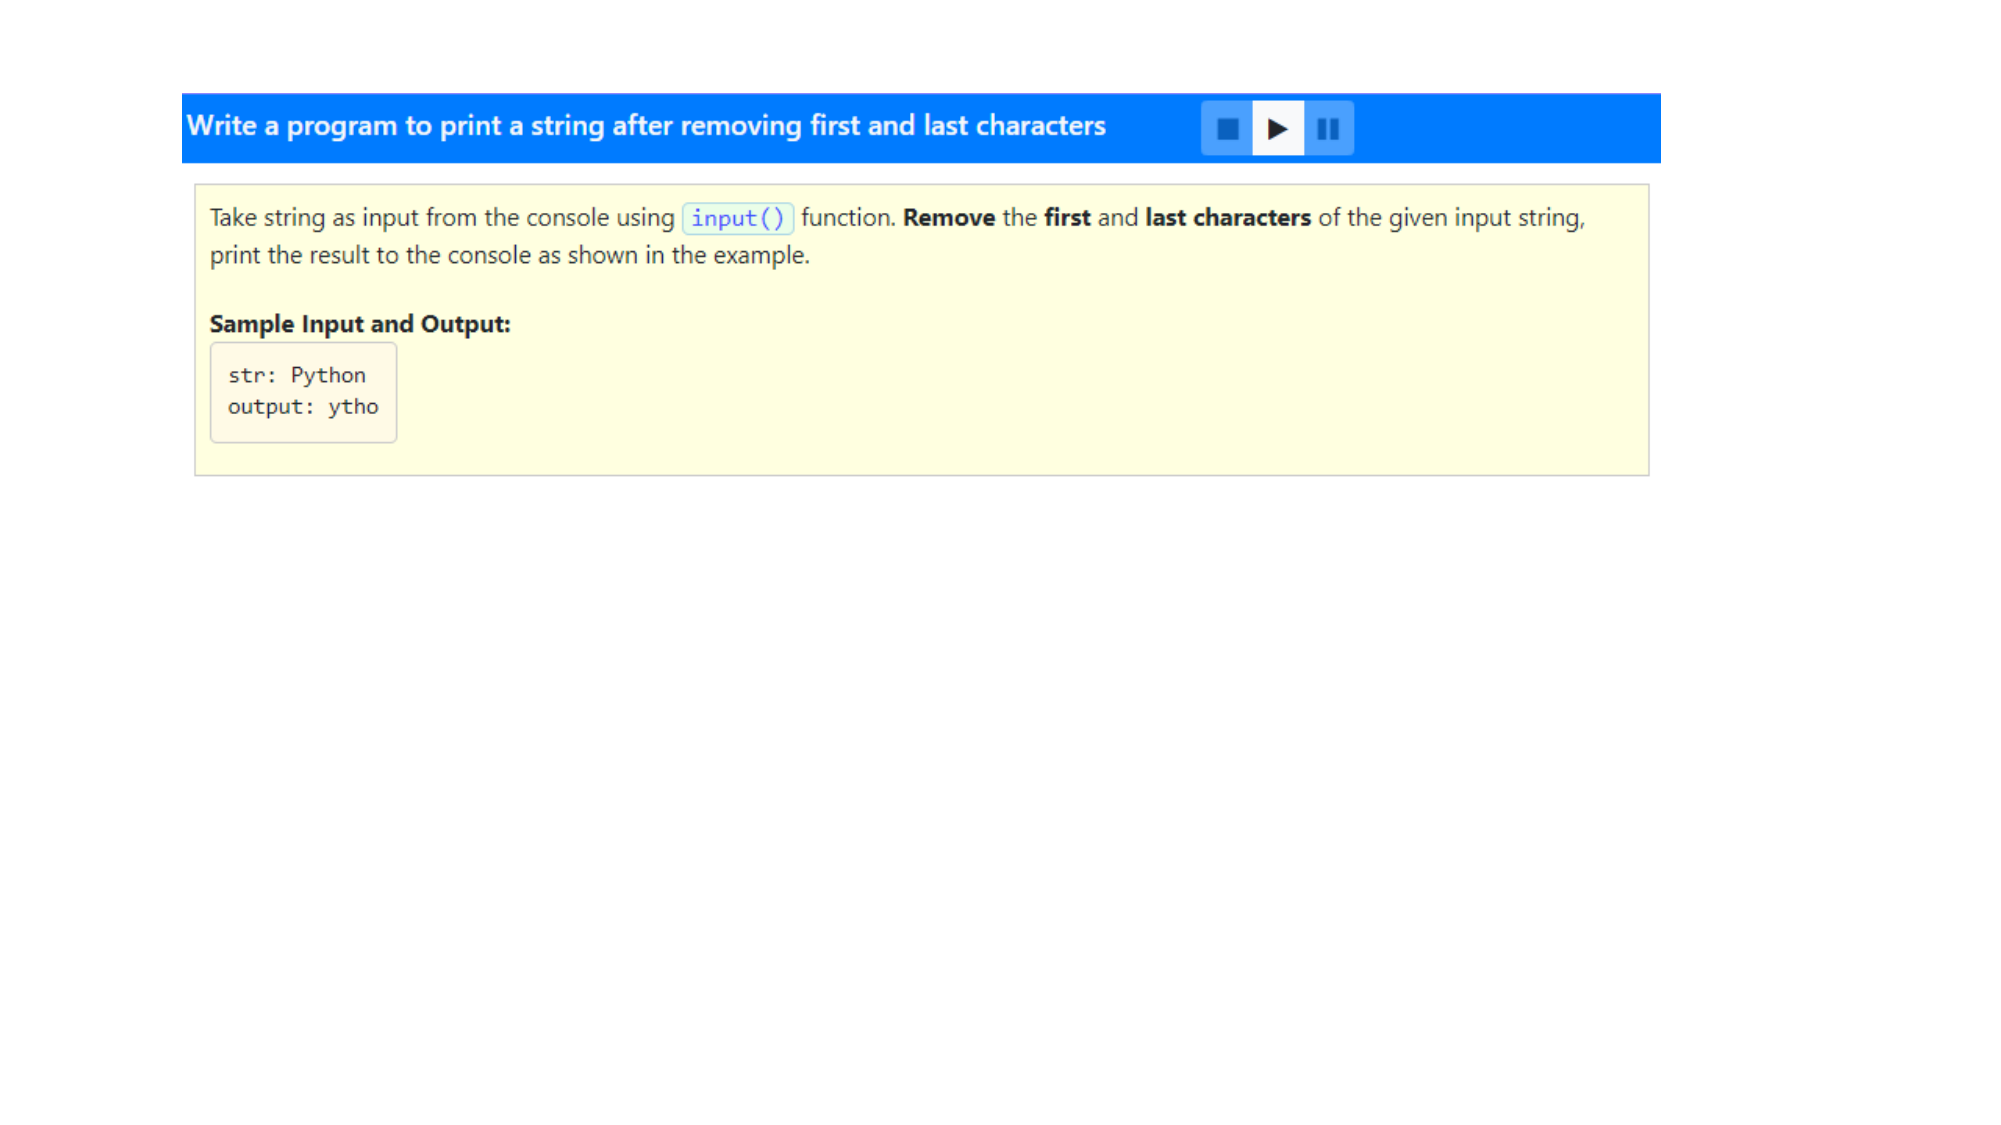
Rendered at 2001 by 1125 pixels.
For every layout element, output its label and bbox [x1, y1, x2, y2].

list [182, 93, 1661, 486]
